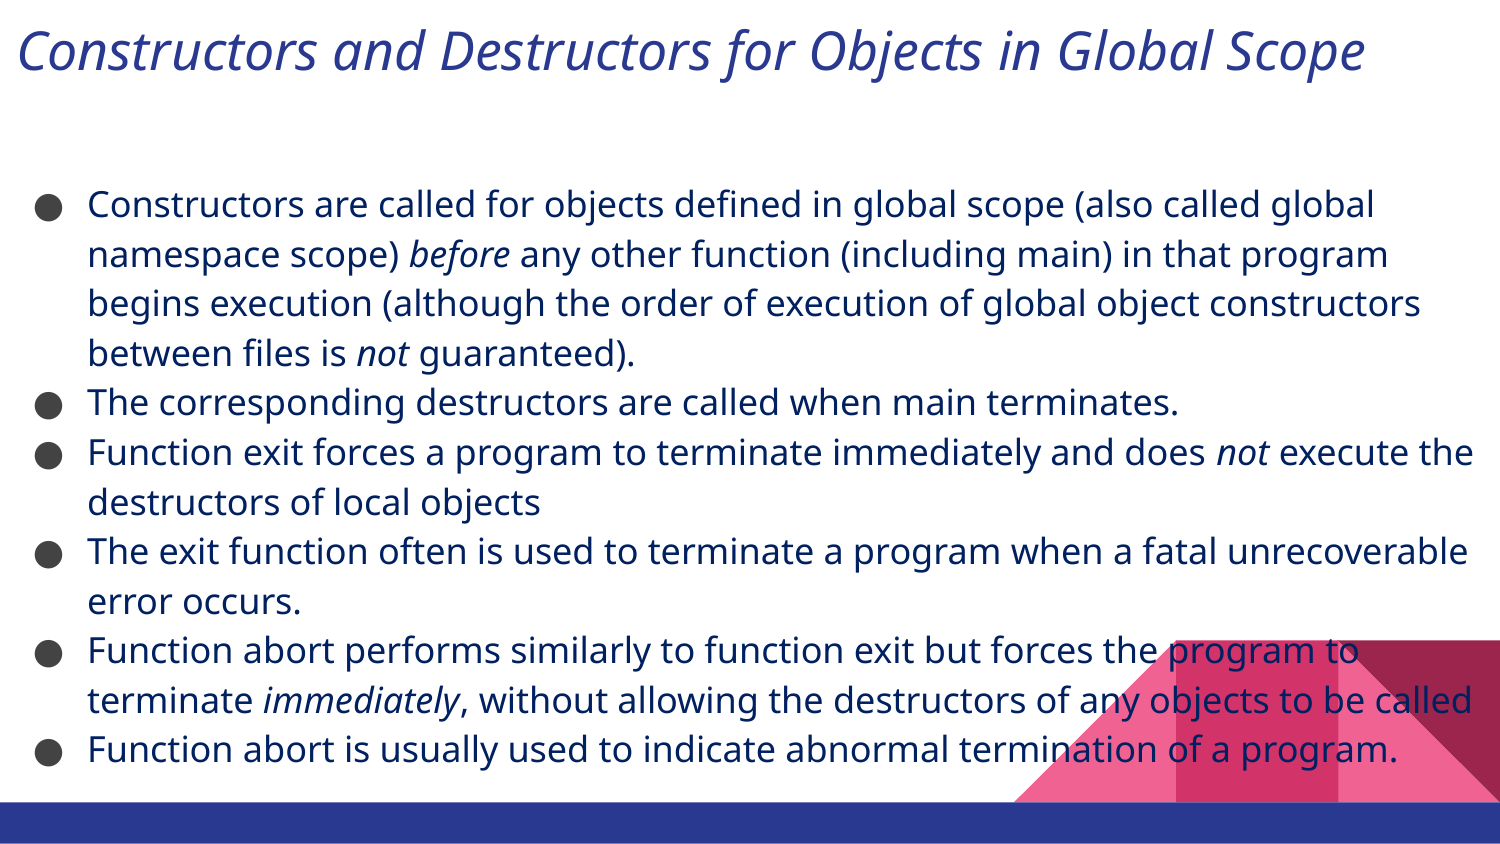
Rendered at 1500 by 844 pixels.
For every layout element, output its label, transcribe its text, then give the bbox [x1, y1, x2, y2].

list Constructors are called for objects defined in global scope (also called global namespace scope) before any other function (including main) in that program begins execution (although the order of execution of global object constructors between files is not guaranteed). The corresponding destructors are called when main terminates. Function exit forces a program to terminate immediately and does not execute the destructors of local objects The exit function often is used to terminate a program when a fatal unrecoverable error occurs. Function abort performs similarly to function exit but forces the program to terminate immediately, without allowing the destructors of any objects to be called Function abort is usually used to indicate abnormal termination of a program. [0, 160, 1500, 806]
title Constructors and Destructors for Objects in Global Scope [1, 1, 1399, 160]
